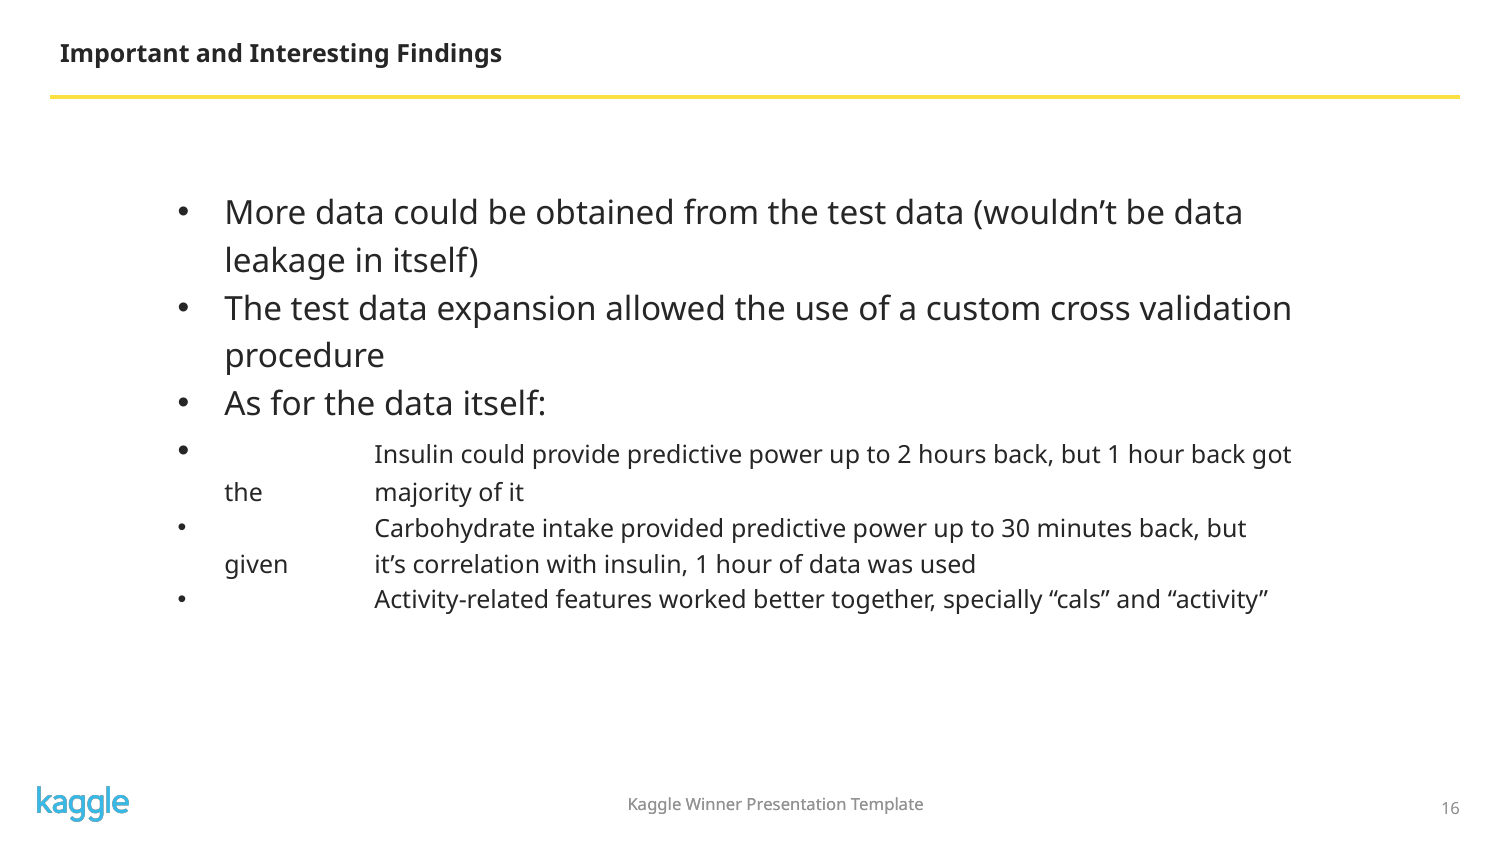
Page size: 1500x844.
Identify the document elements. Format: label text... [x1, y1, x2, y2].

slide_number 16 [1137, 786, 1475, 832]
picture [37, 786, 129, 822]
text_box More data could be obtained from the test data (wouldn’t be data leakage in itself) The test data expansion allowed the use of a custom cross validation procedure As for the data itself: Insulin could provide predictive power up to 2 hours back, but 1 hour back got the majority of it Carbohydrate intake provided predictive power up to 30 minutes back, but given it’s correlation with insulin, 1 hour of data was used Activity-related features worked better together, specially “cals” and “activity” [162, 175, 1325, 622]
text_box Important and Interesting Findings [45, 30, 888, 115]
text_box Kaggle Winner Presentation Template [612, 786, 954, 822]
